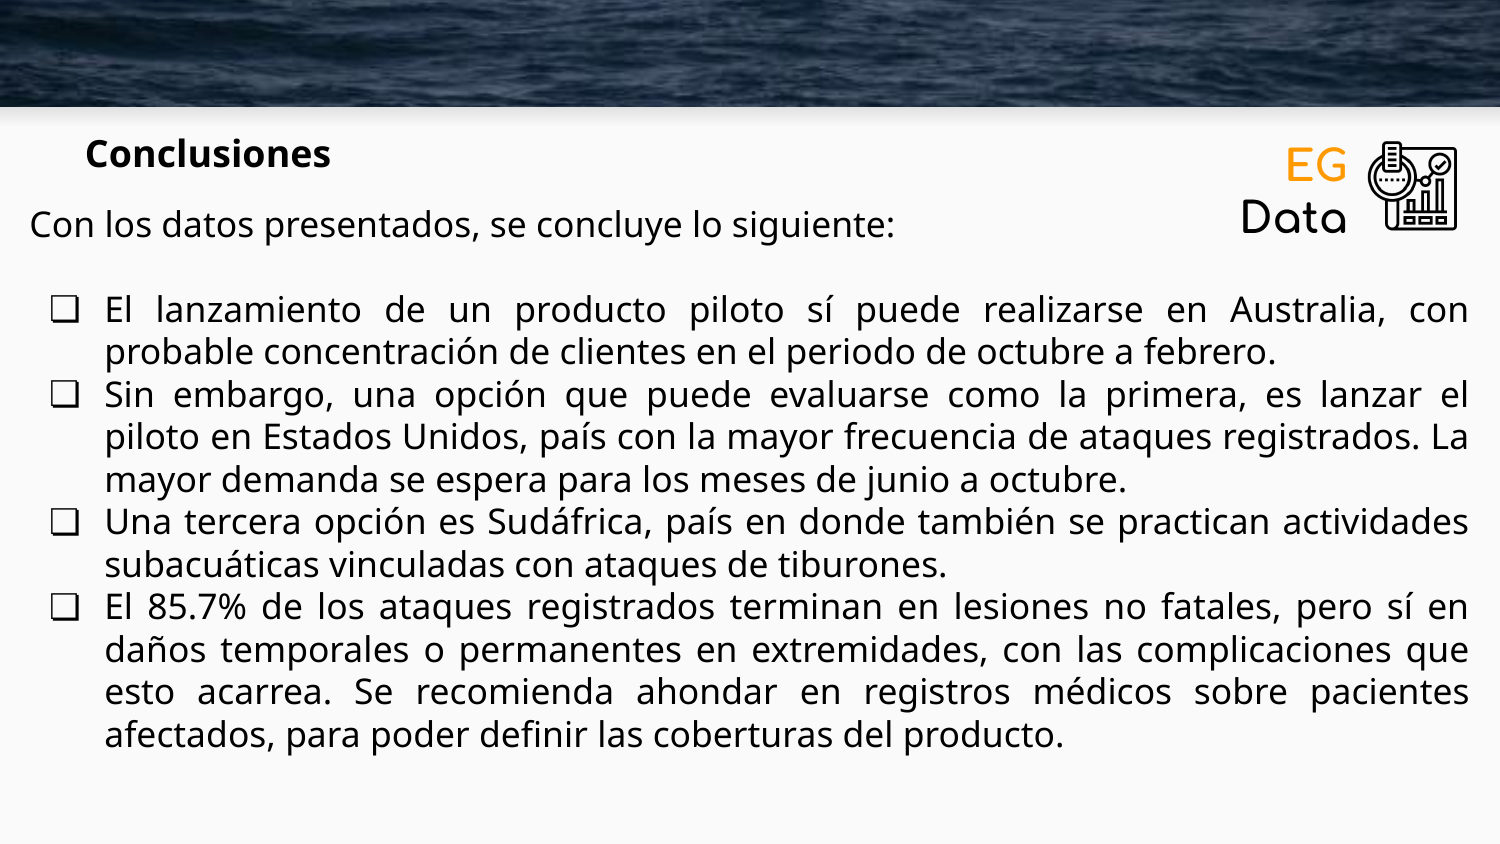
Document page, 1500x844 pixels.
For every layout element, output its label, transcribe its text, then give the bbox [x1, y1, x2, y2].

picture [1230, 128, 1468, 250]
text_box Con los datos presentados, se concluye lo siguiente: El lanzamiento de un producto piloto sí puede realizarse en Australia, con probable concentración de clientes en el periodo de octubre a febrero. Sin embargo, una opción que puede evaluarse como la primera, es lanzar el piloto en Estados Unidos, país con la mayor frecuencia de ataques registrados. La mayor demanda se espera para los meses de junio a octubre. Una tercera opción es Sudáfrica, país en donde también se practican actividades subacuáticas vinculadas con ataques de tiburones. El 85.7% de los ataques registrados terminan en lesiones no fatales, pero sí en daños temporales o permanentes en extremidades, con las complicaciones que esto acarrea. Se recomienda ahondar en registros médicos sobre pacientes afectados, para poder definir las coberturas del producto. [14, 186, 1486, 814]
picture [0, 0, 1500, 107]
text_box Conclusiones [69, 115, 810, 186]
